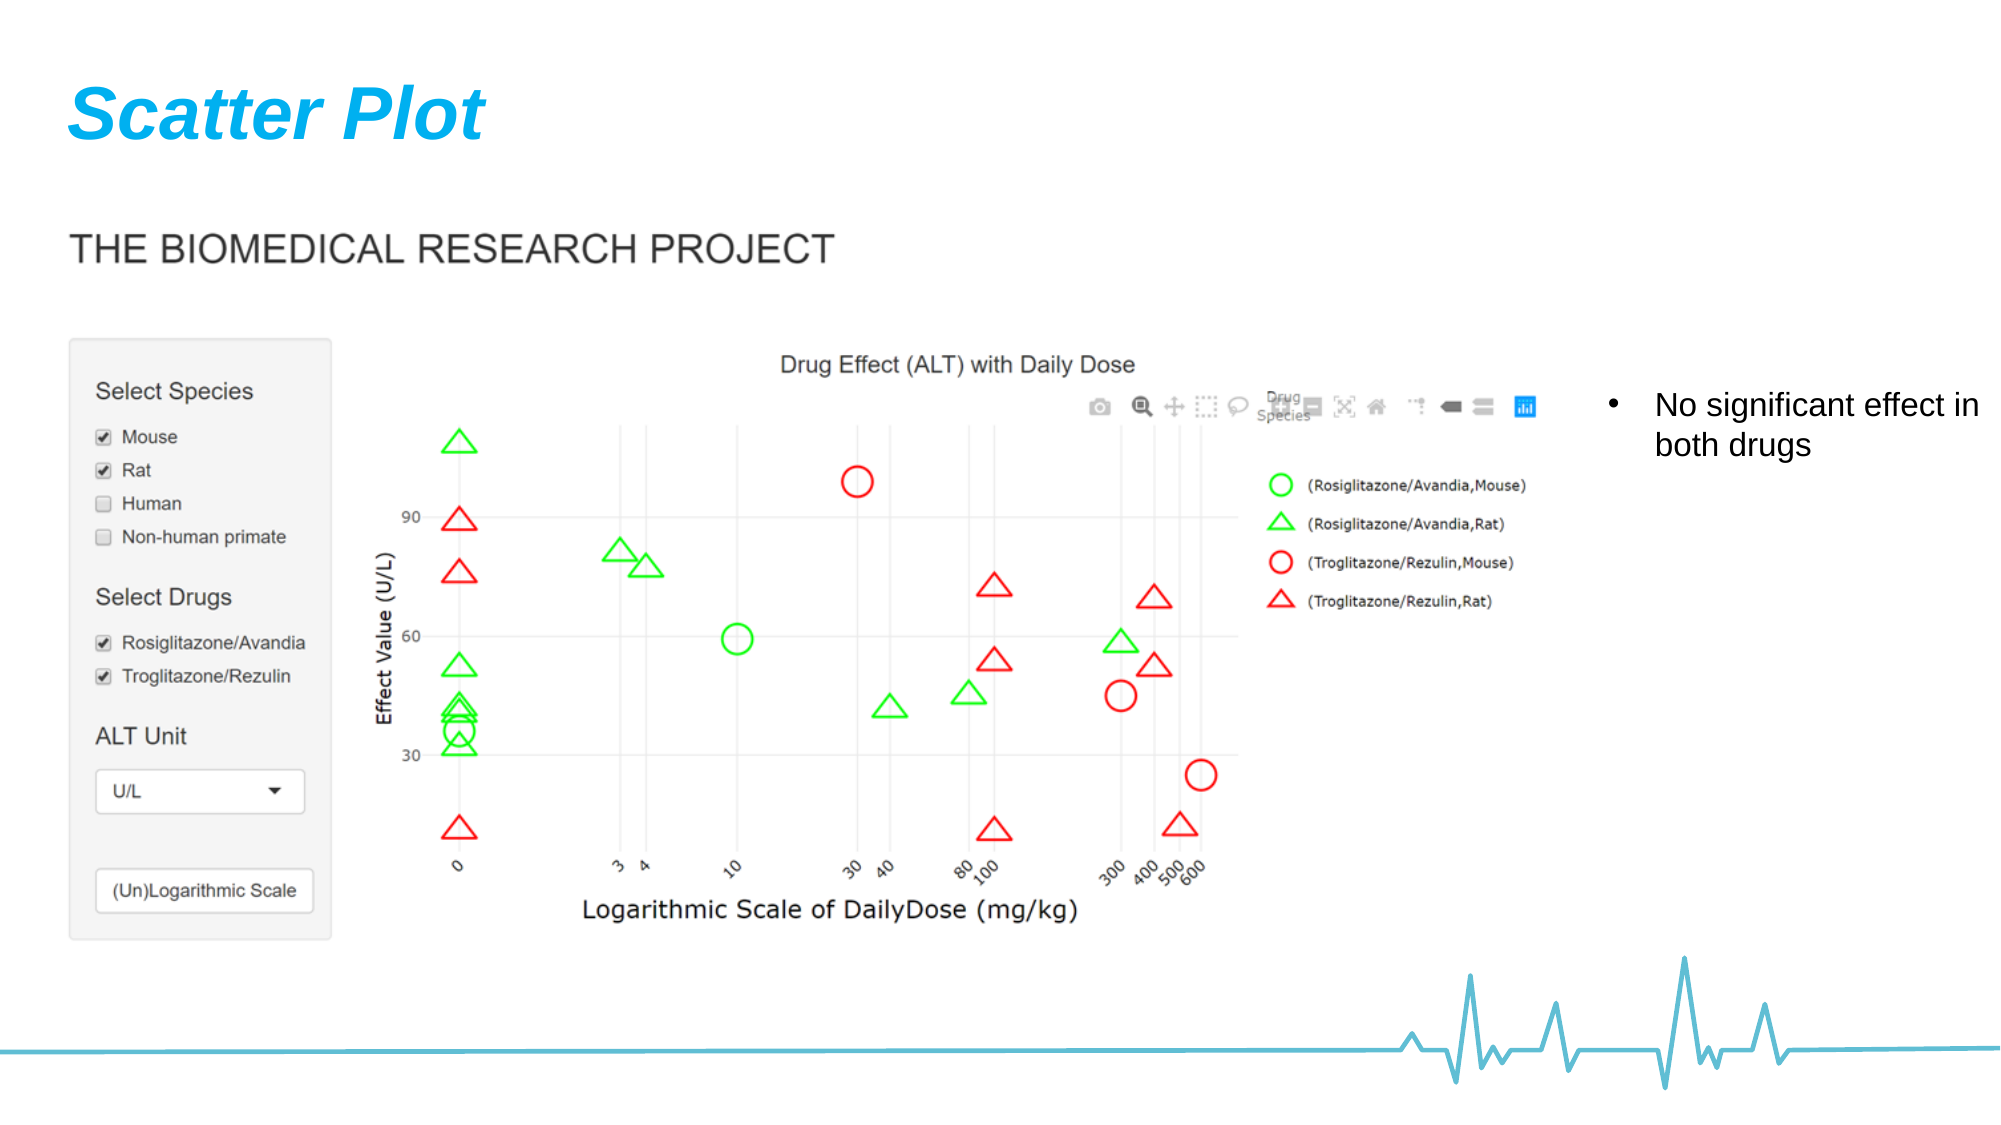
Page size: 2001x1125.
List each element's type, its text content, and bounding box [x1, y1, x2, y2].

text_box No significant effect in both drugs [1593, 255, 2000, 471]
picture [53, 213, 1552, 953]
list Scatter Plot [53, 55, 1952, 175]
